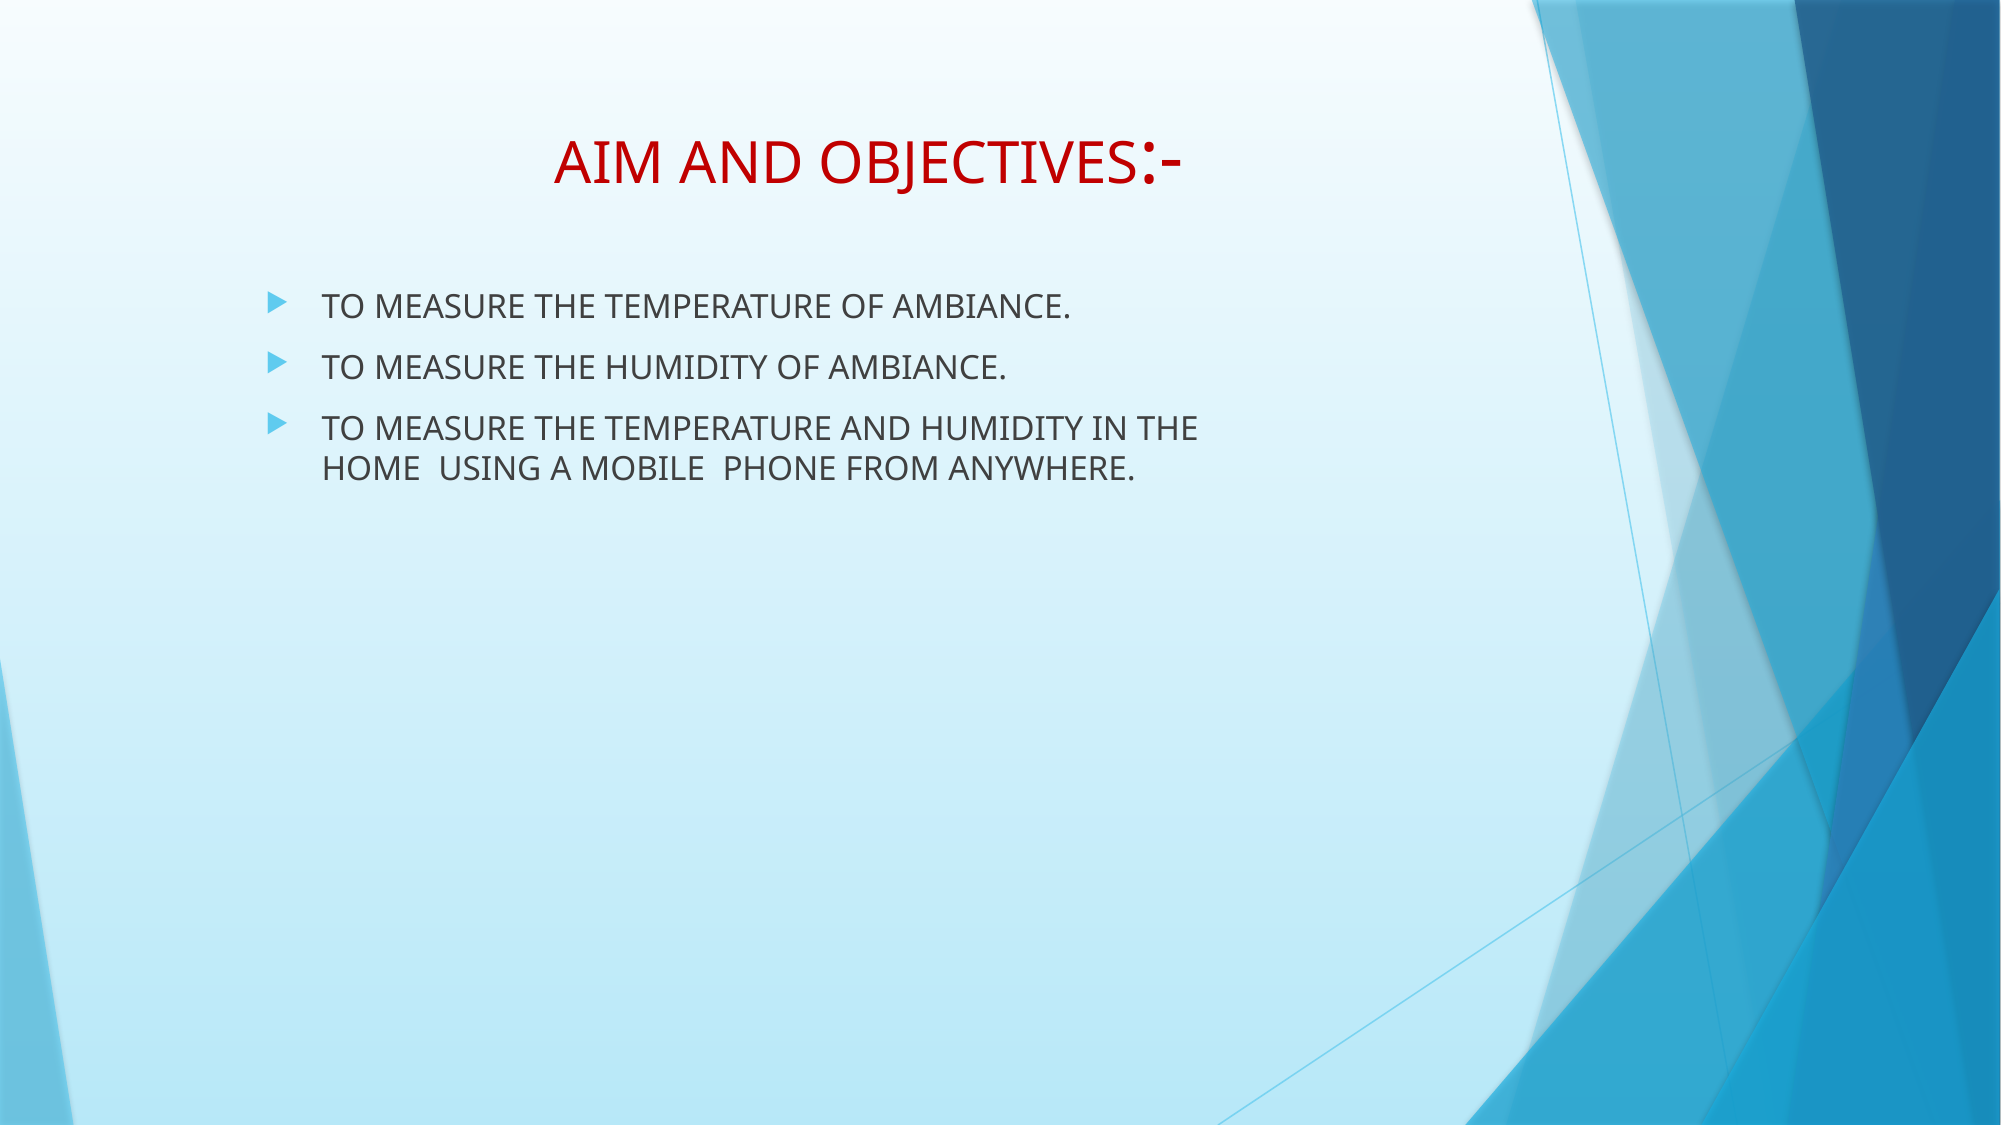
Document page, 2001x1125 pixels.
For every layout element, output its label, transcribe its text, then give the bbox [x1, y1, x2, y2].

title AIM AND OBJECTIVES:- [539, 101, 1950, 319]
list TO MEASURE THE TEMPERATURE OF AMBIANCE. TO MEASURE THE HUMIDITY OF AMBIANCE. TO MEASURE THE TEMPERATURE AND HUMIDITY IN THE HOME USING A MOBILE PHONE FROM ANYWHERE. [250, 278, 1305, 921]
